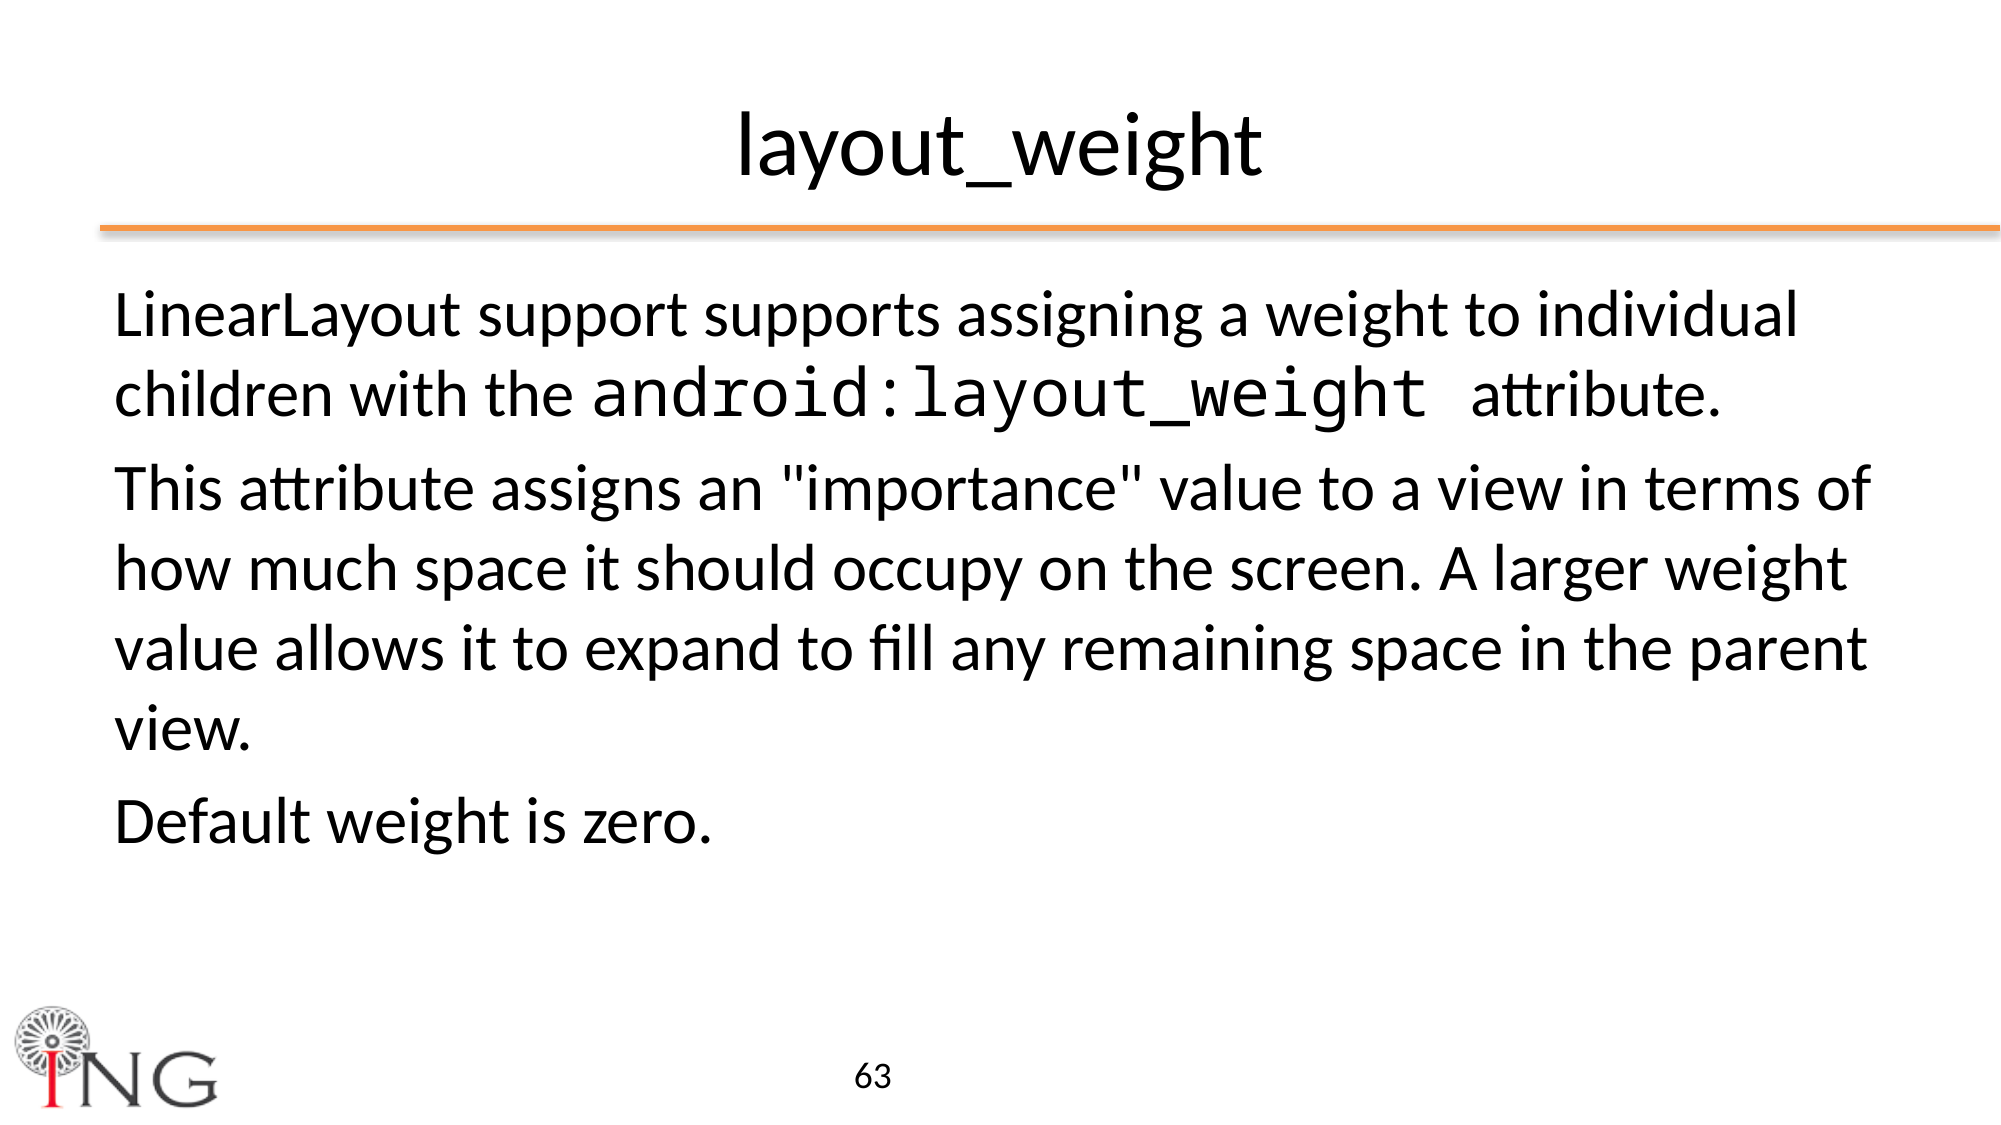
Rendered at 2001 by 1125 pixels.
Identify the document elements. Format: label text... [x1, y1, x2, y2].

slide_number 63 [839, 1043, 1900, 1104]
picture [0, 987, 244, 1125]
title layout_weight [99, 45, 1900, 233]
list LinearLayout support supports assigning a weight to individual children with the android:layout_weight attribute. This attribute assigns an "importance" value to a view in terms of how much space it should occupy on the screen. A larger weight value allows it to expand to fill any remaining space in the parent view. Default weight is zero. [99, 262, 1900, 1005]
